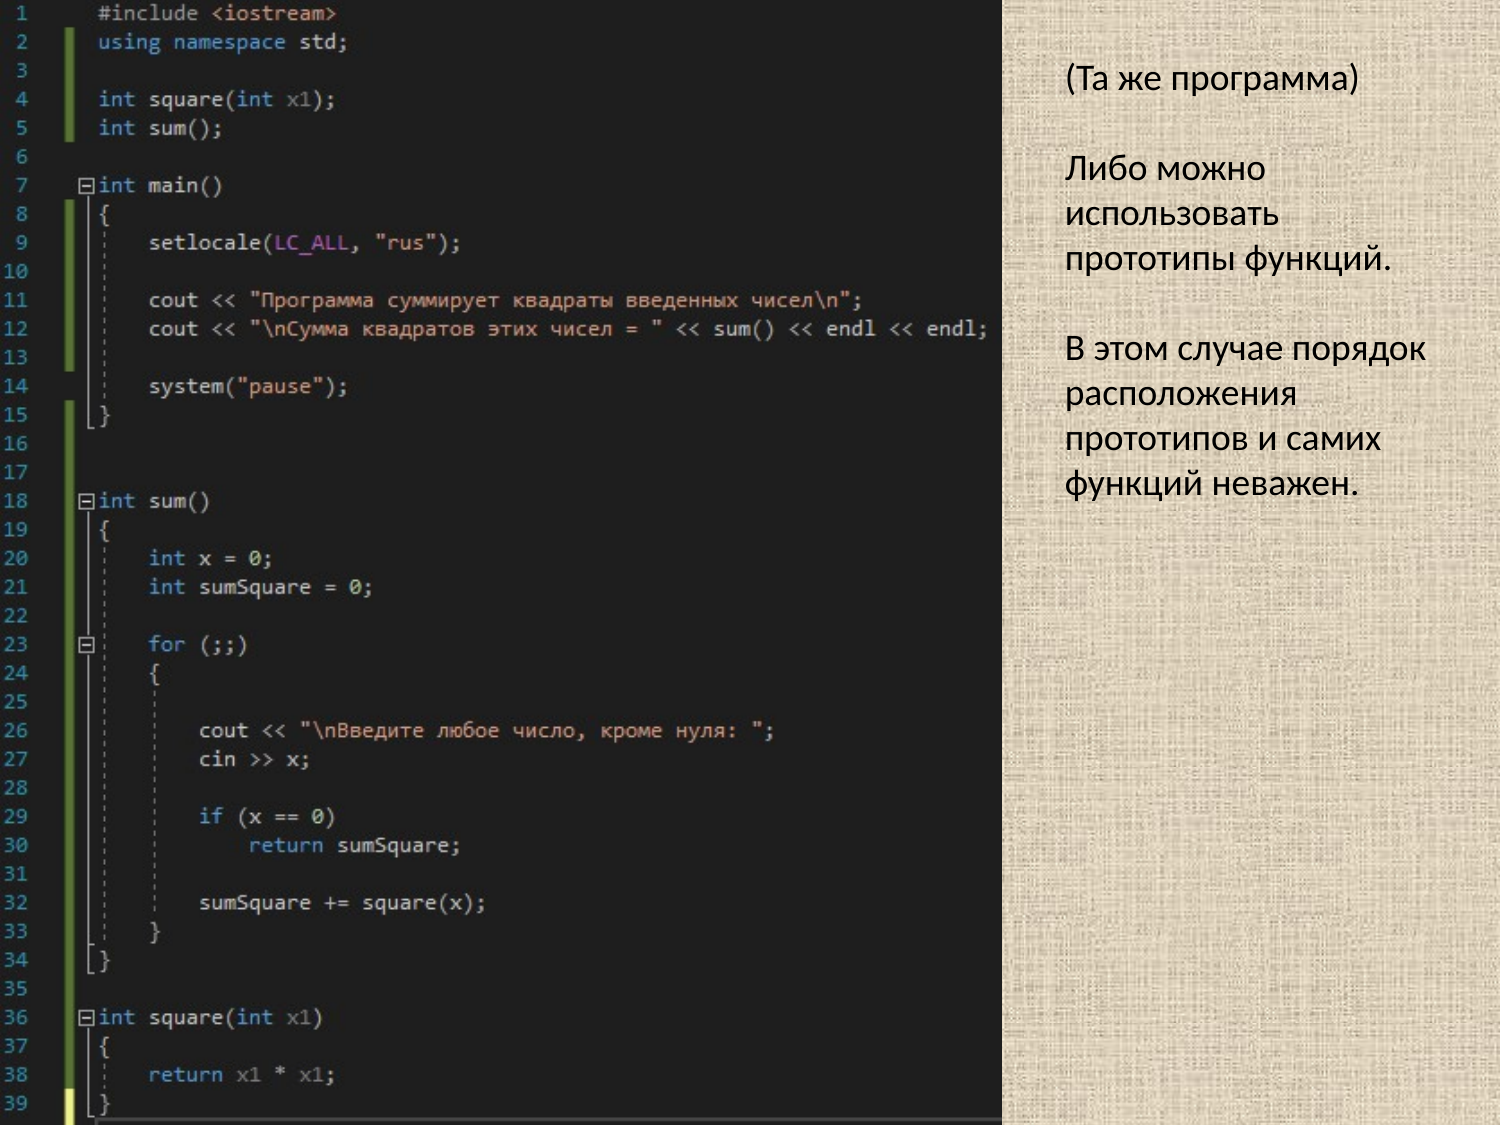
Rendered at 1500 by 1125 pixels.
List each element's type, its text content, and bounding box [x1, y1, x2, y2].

picture [0, 0, 1500, 1125]
text_box (Та же программа) Либо можно использовать прототипы функций. В этом случае порядок расположения прототипов и самих функций неважен. [1050, 45, 1454, 511]
